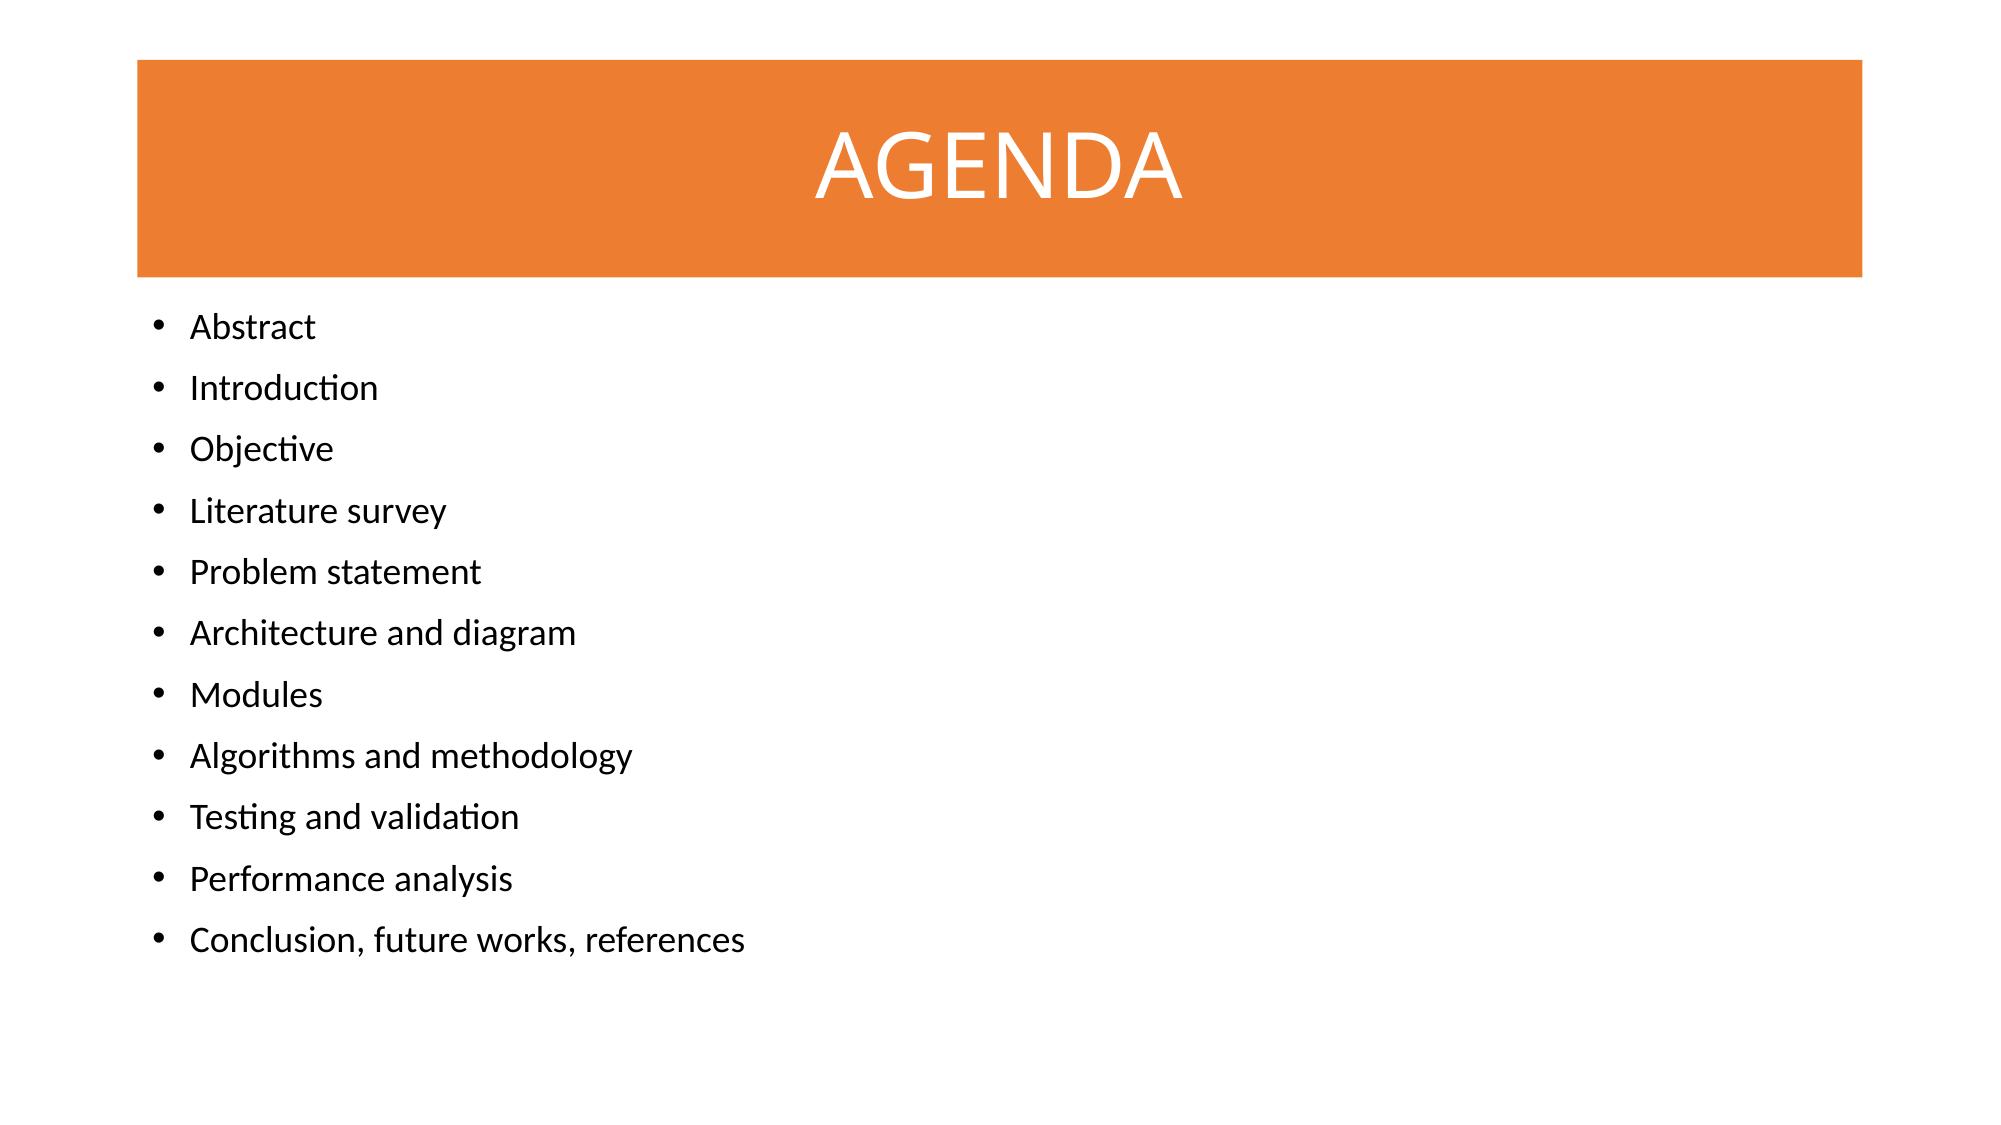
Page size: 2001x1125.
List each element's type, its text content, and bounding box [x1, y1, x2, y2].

list Abstract Introduction Objective Literature survey Problem statement Architecture and diagram Modules Algorithms and methodology Testing and validation Performance analysis Conclusion, future works, references [137, 299, 1863, 1014]
title AGENDA [137, 59, 1863, 278]
